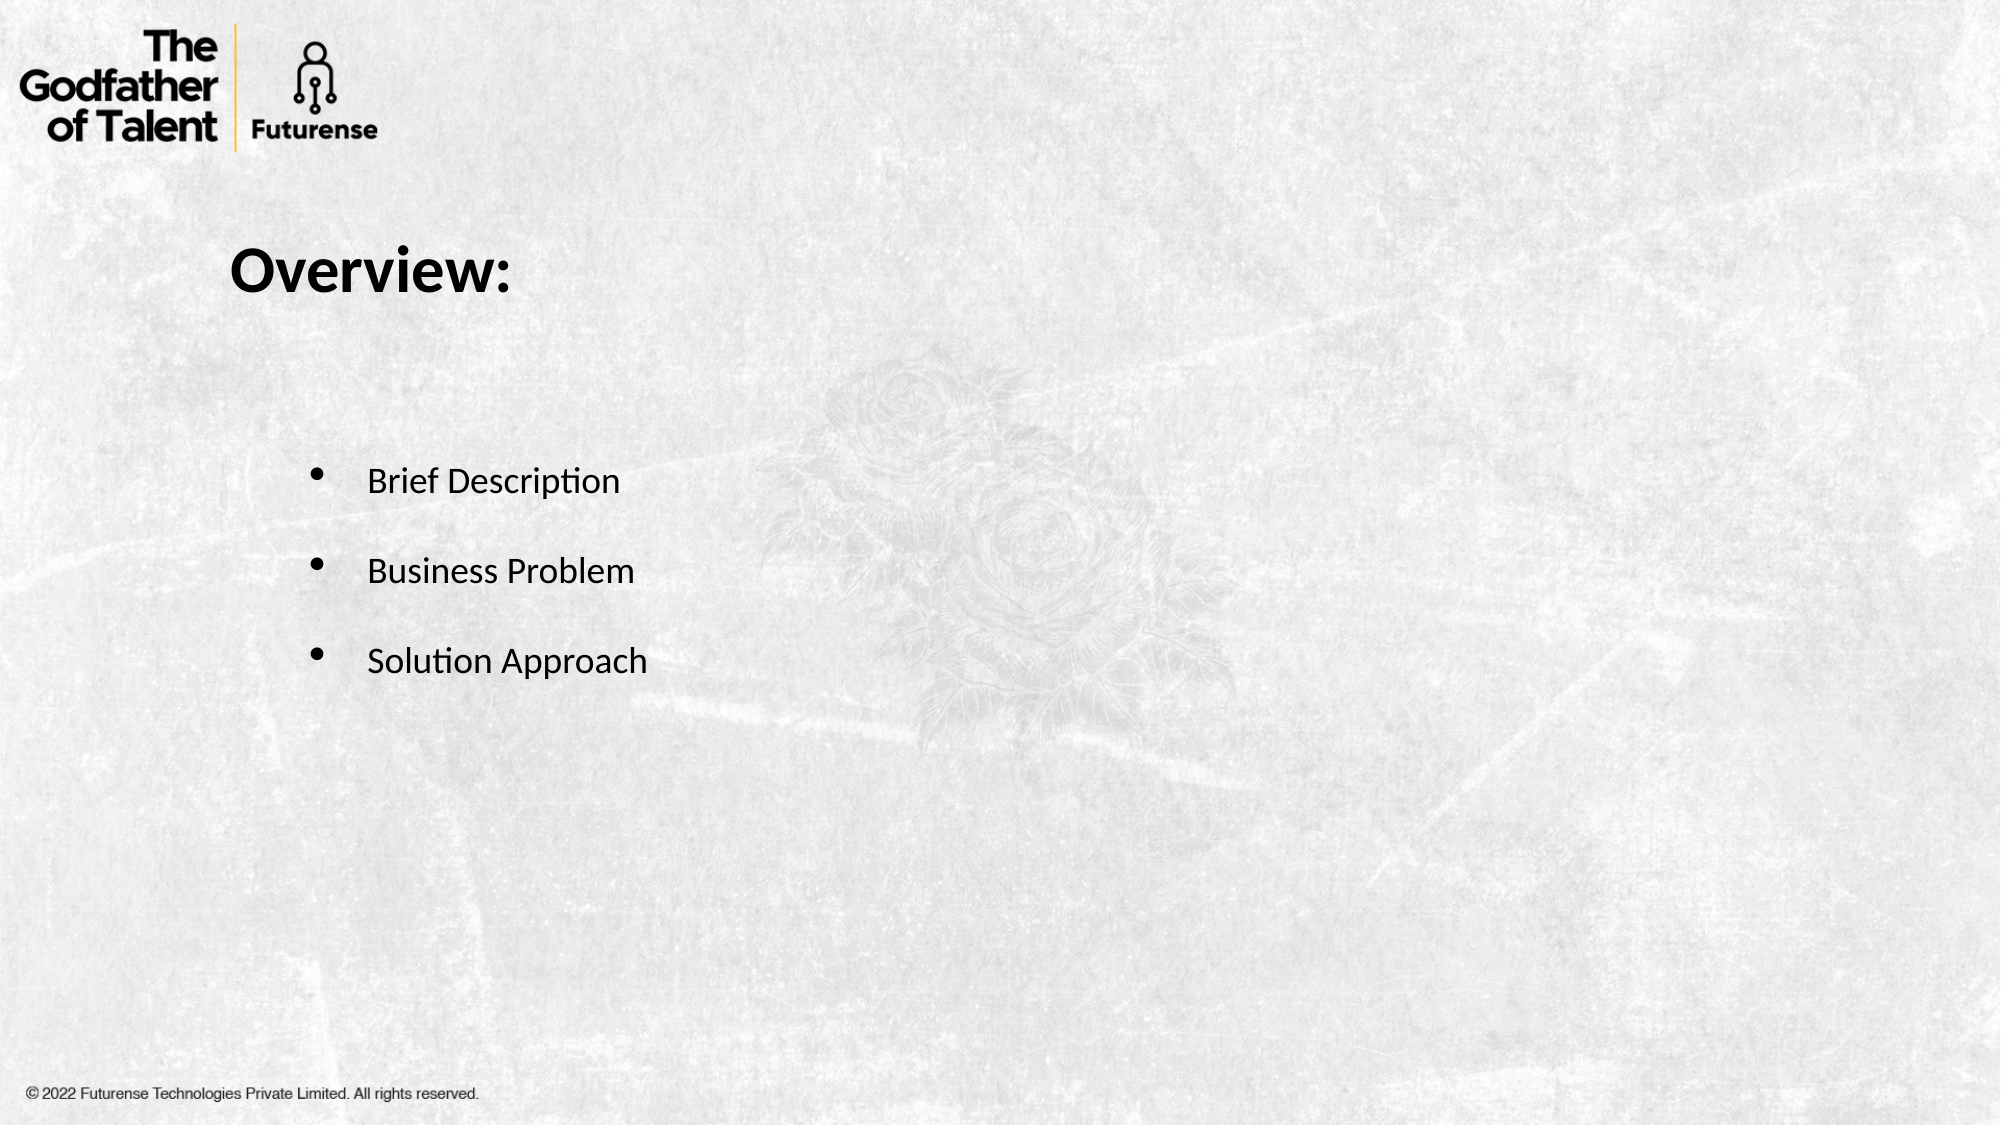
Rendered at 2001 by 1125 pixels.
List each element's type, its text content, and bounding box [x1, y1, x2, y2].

picture [0, 0, 2001, 1125]
text_box Brief Description Business Problem Solution Approach [296, 403, 1296, 689]
text_box Overview: [215, 212, 796, 314]
